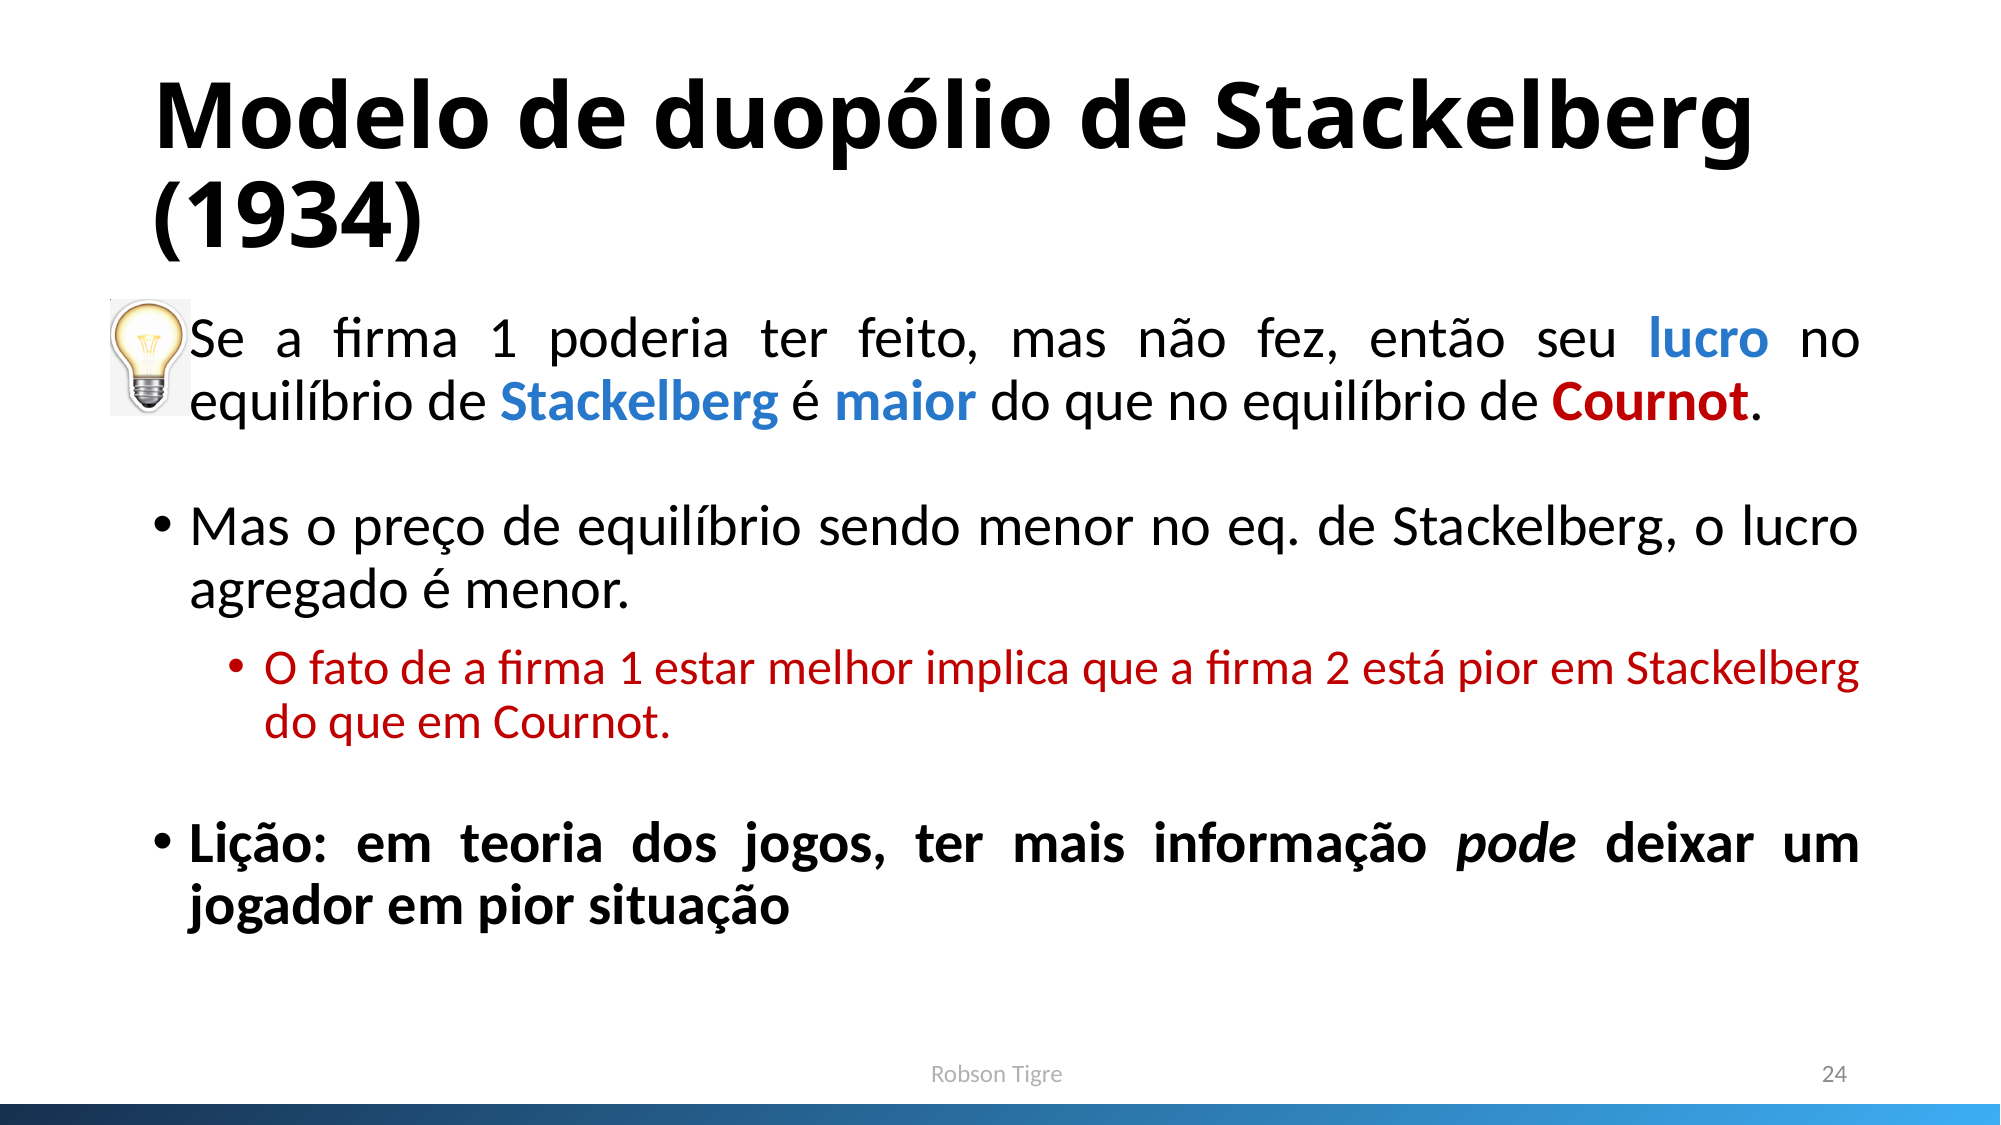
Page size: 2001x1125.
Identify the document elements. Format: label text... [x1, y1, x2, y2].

picture [110, 299, 191, 416]
title Modelo de duopólio de Stackelberg (1934) [137, 59, 1863, 278]
list Se a firma 1 poderia ter feito, mas não fez, então seu lucro no equilíbrio de Stackelberg é maior do que no equilíbrio de Cournot. Mas o preço de equilíbrio sendo menor no eq. de Stackelberg, o lucro agregado é menor. O fato de a firma 1 estar melhor implica que a firma 2 está pior em Stackelberg do que em Cournot. Lição: em teoria dos jogos, ter mais informação pode deixar um jogador em pior situação [137, 299, 1877, 1014]
footer Robson Tigre [662, 1042, 1338, 1103]
slide_number 24 [1412, 1042, 1863, 1103]
